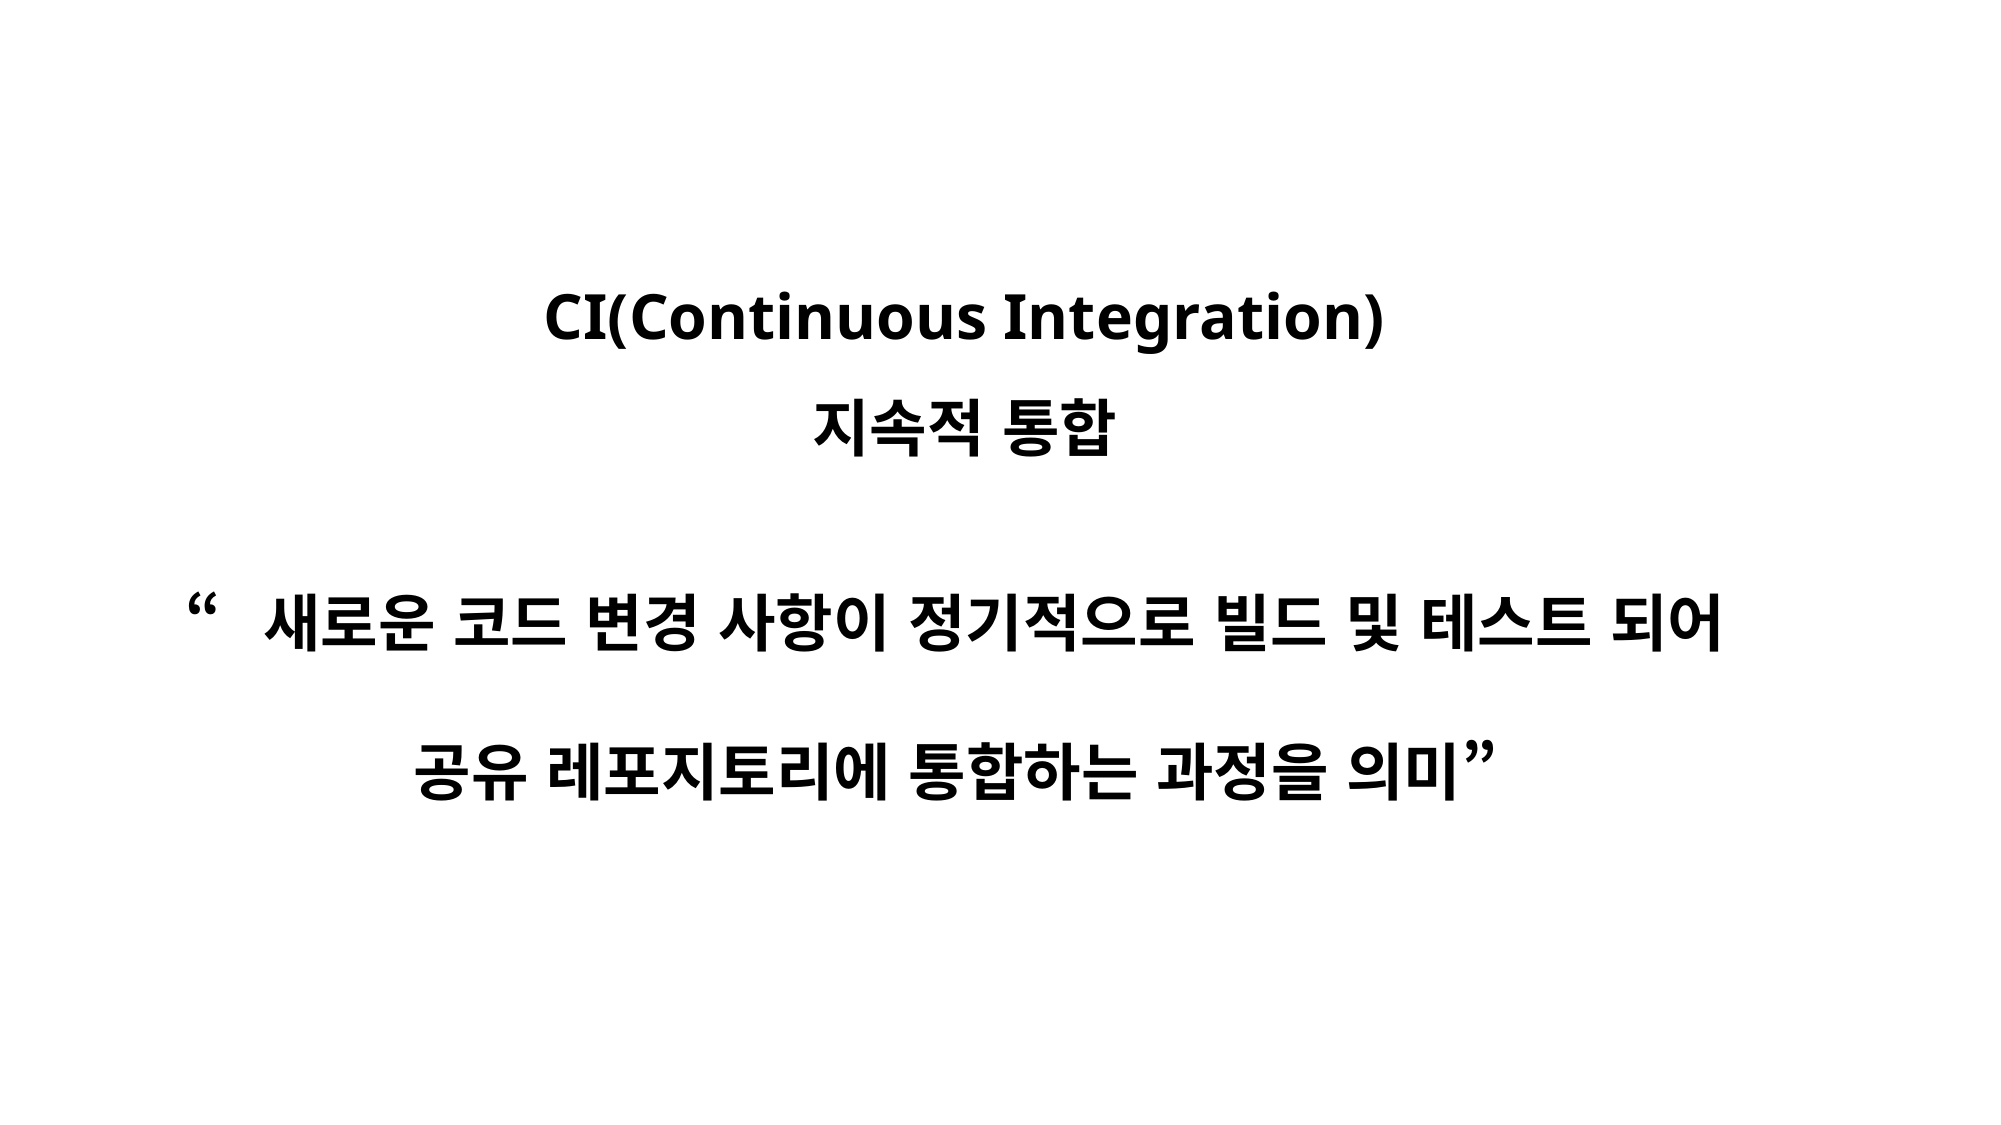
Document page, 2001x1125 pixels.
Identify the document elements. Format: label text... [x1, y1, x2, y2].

text_box CI(Continuous Integration) 지속적 통합 [464, 231, 1465, 472]
text_box “새로운 코드 변경 사항이 정기적으로 빌드 및 테스트 되어 공유 레포지토리에 통합하는 과정을 의미” [170, 501, 1759, 816]
